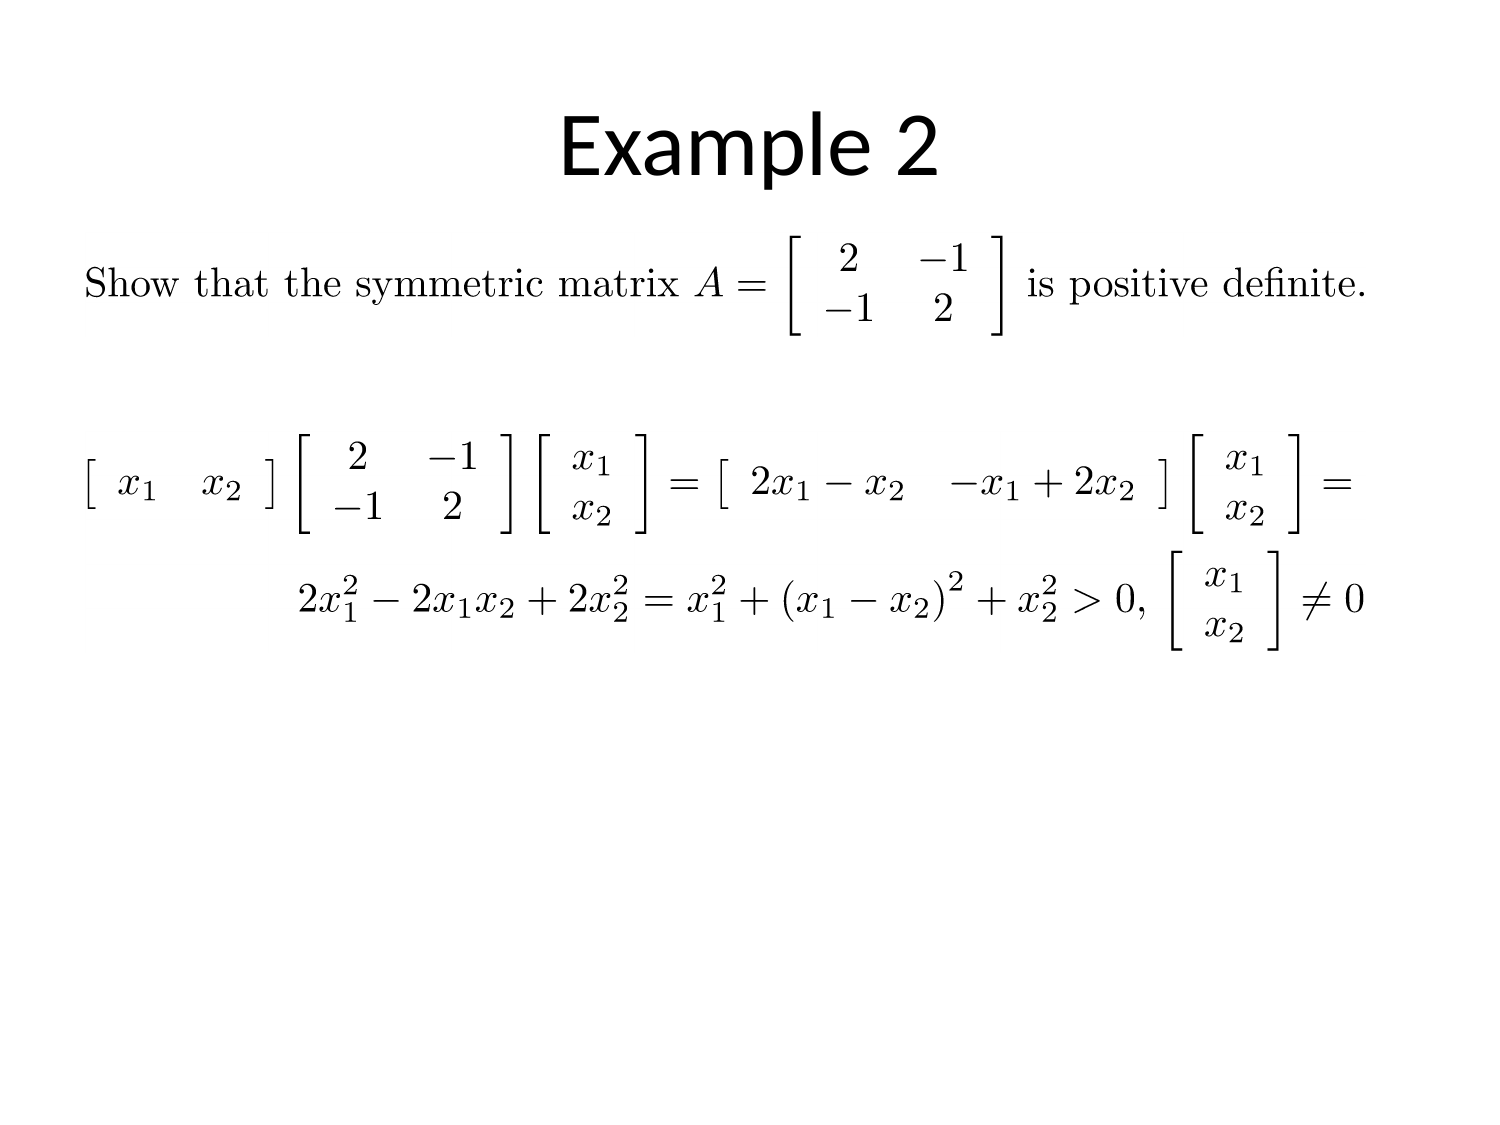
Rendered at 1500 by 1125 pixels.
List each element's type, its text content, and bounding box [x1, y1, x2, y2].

picture [85, 232, 1366, 337]
picture [85, 431, 1366, 653]
title Example 2 [75, 45, 1425, 233]
